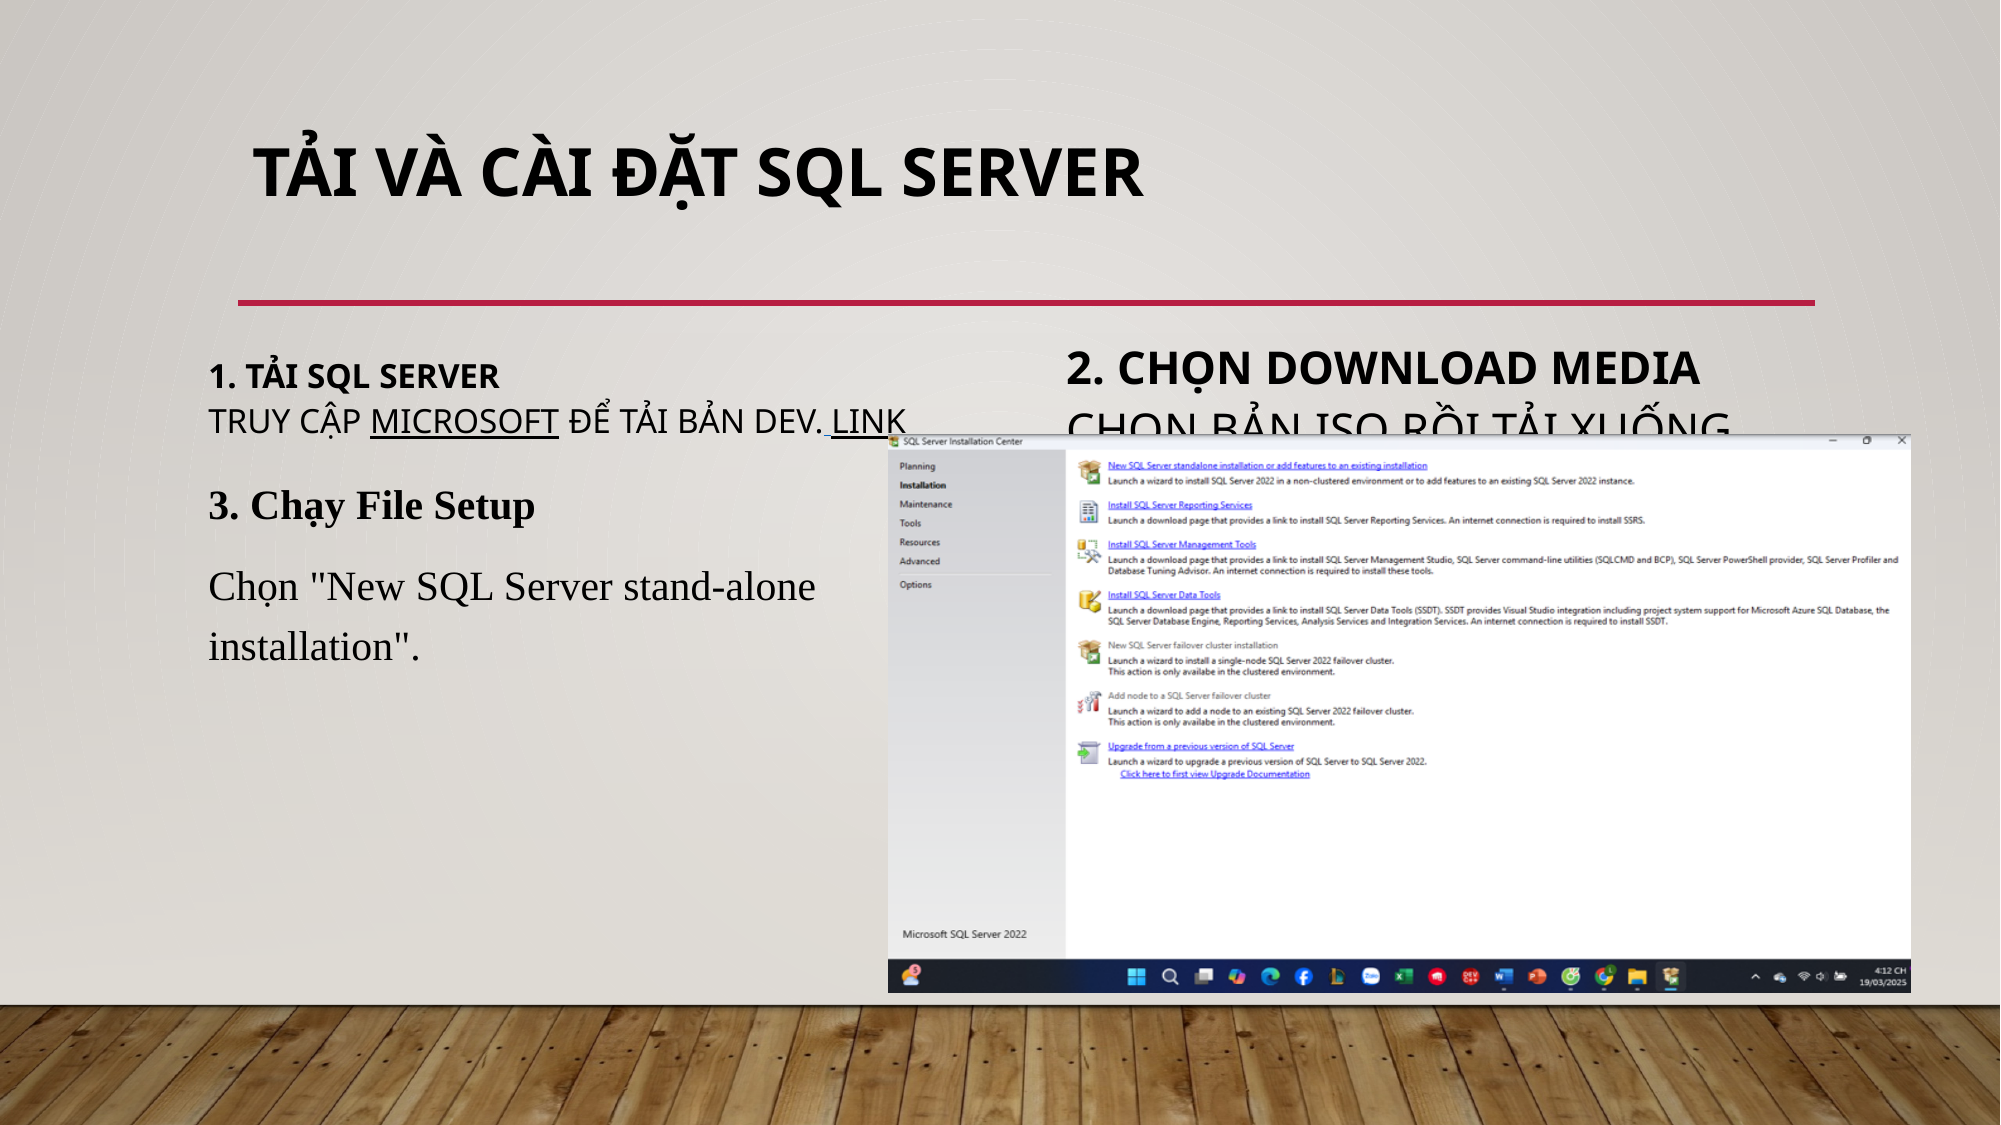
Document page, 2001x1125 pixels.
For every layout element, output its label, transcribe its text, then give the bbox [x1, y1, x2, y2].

list 1. Tải SQL Server Truy cập Microsoft để tải bản dev. link [193, 328, 956, 460]
list 3. Chạy File Setup Chọn "New SQL Server stand-alone installation". [193, 460, 888, 898]
list 2. Chọn Download Media Chọn bản ISO rồi tải xuống. [1051, 331, 1814, 434]
picture [0, 1005, 2000, 1125]
title Tải và Cài Đặt SQL Server [237, 131, 1814, 306]
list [888, 434, 1911, 994]
